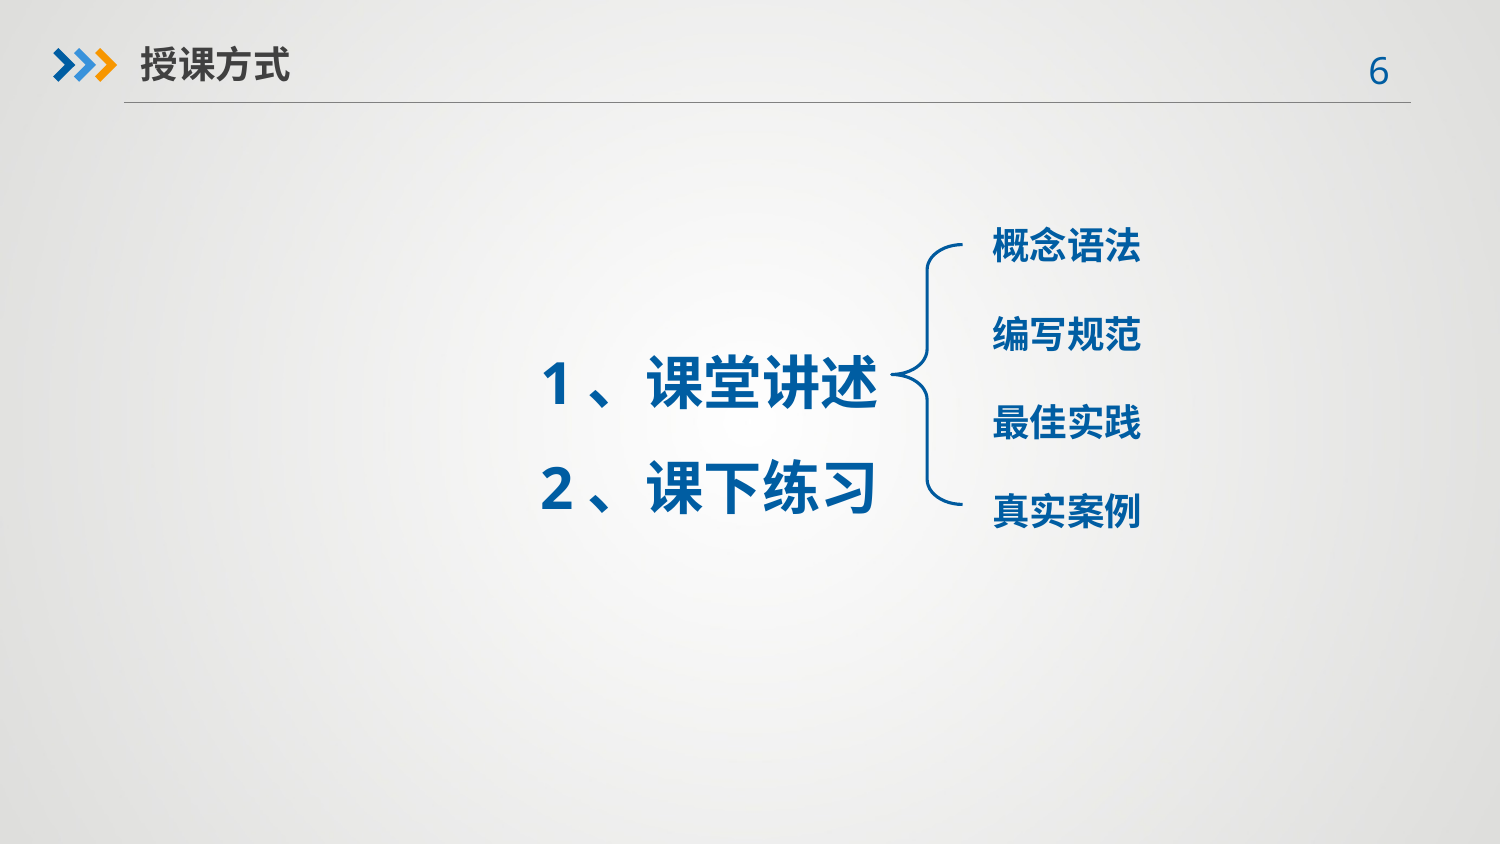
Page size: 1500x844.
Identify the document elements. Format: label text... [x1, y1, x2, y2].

text_box 编写规范 [977, 303, 1317, 364]
picture [0, 0, 1500, 844]
text_box 真实案例 [977, 480, 1317, 541]
text_box [890, 243, 963, 506]
text_box 概念语法 [977, 214, 1317, 275]
text_box 1、课堂讲述 2、课下练习 [525, 303, 975, 529]
text_box 最佳实践 [977, 391, 1317, 452]
text_box 授课方式 [140, 32, 491, 95]
